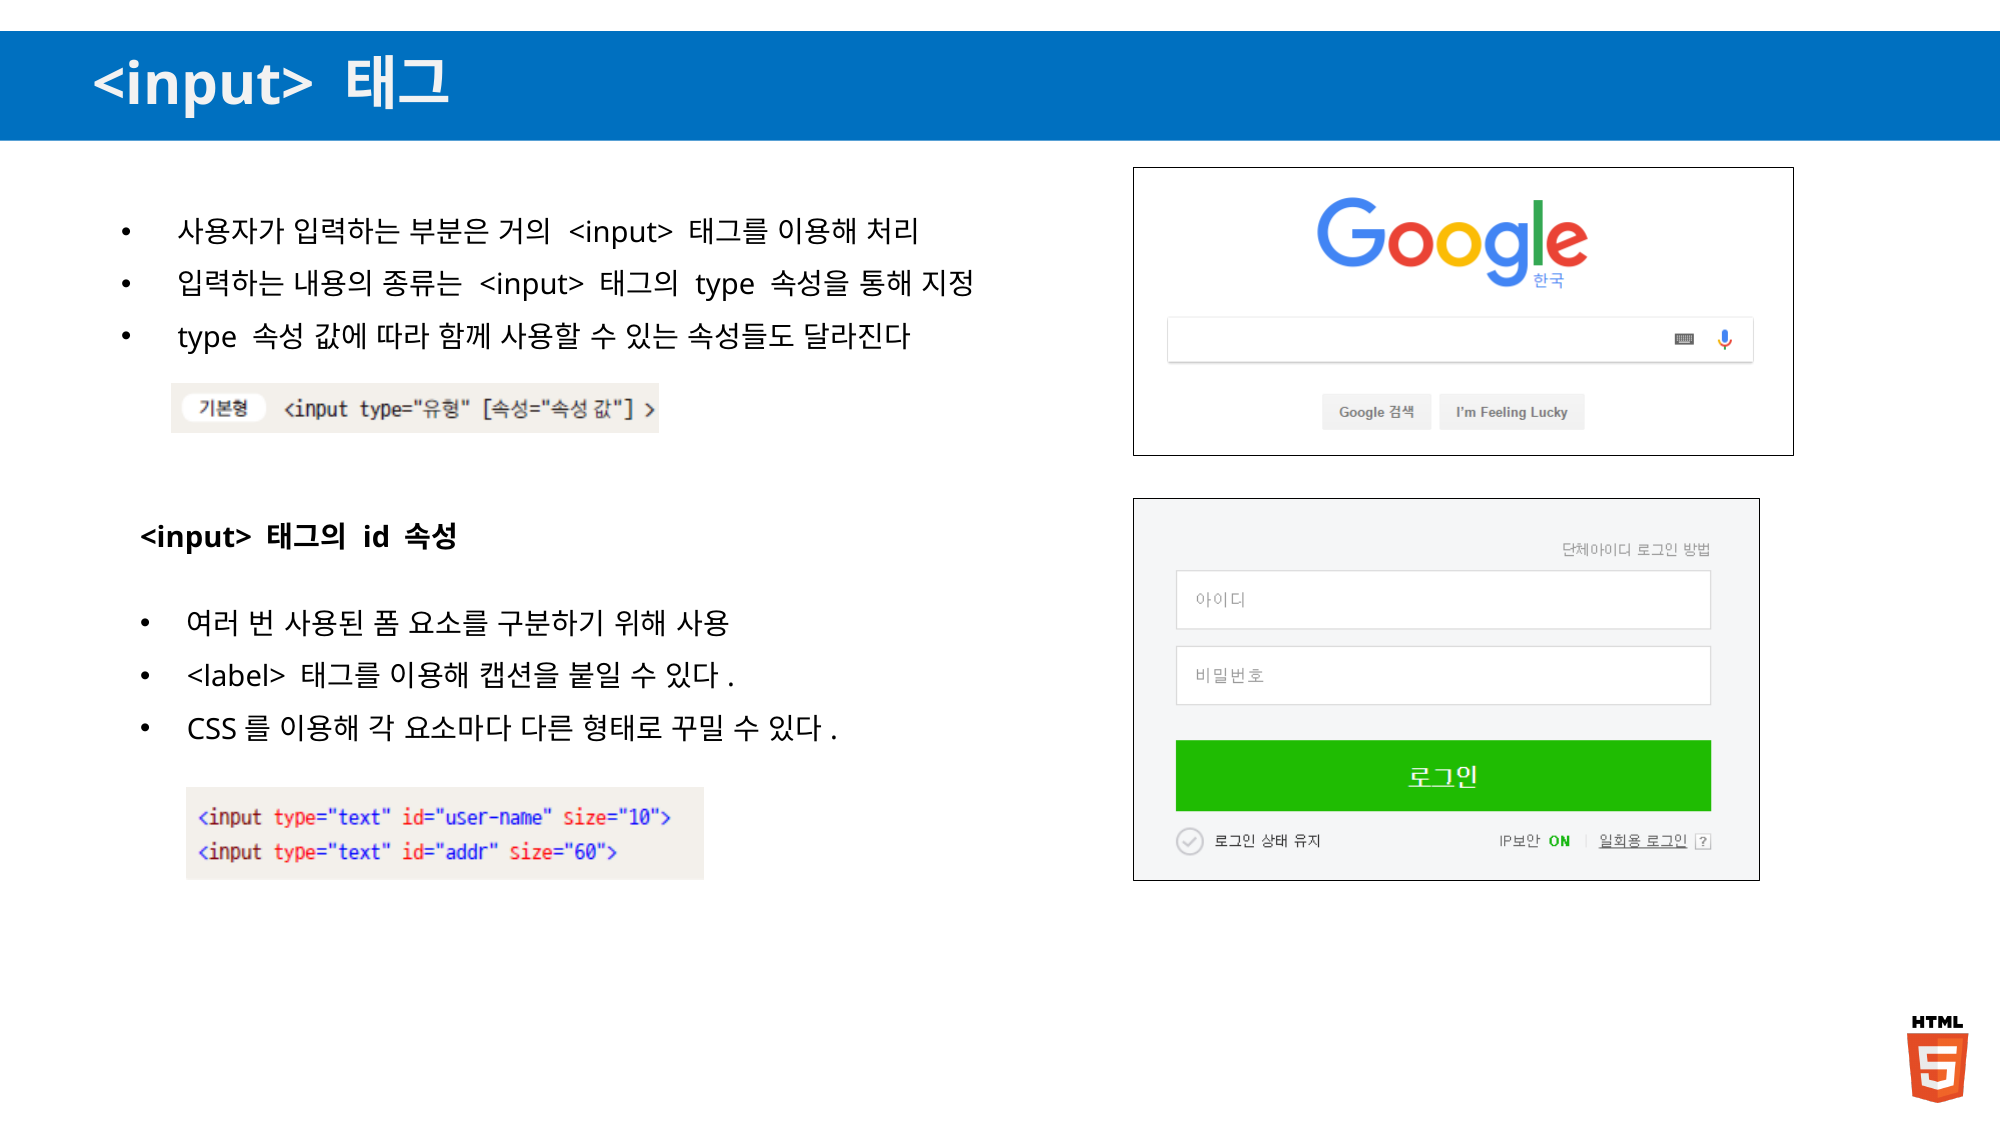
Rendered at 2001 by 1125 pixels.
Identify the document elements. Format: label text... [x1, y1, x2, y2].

text_box 사용자가 입력하는 부분은 거의 <input> 태그를 이용해 처리 입력하는 내용의 종류는 <input> 태그의 type 속성을 통해 지정 type 속성 값에 따라 함께 사용할 수 있는 속성들도 달라진다 [106, 188, 1132, 396]
title <input> 태그 [77, 31, 1569, 141]
picture [1132, 498, 1759, 880]
text_box <input> 태그의 id 속성 여러 번 사용된 폼 요소를 구분하기 위해 사용 <label> 태그를 이용해 캡션을 붙일 수 있다. CSS를 이용해 각 요소마다 다른 형태로 꾸밀 수 있다. [125, 510, 1038, 753]
picture [1132, 167, 1793, 455]
picture [171, 383, 659, 433]
picture [186, 787, 704, 880]
picture [1894, 1016, 1981, 1103]
